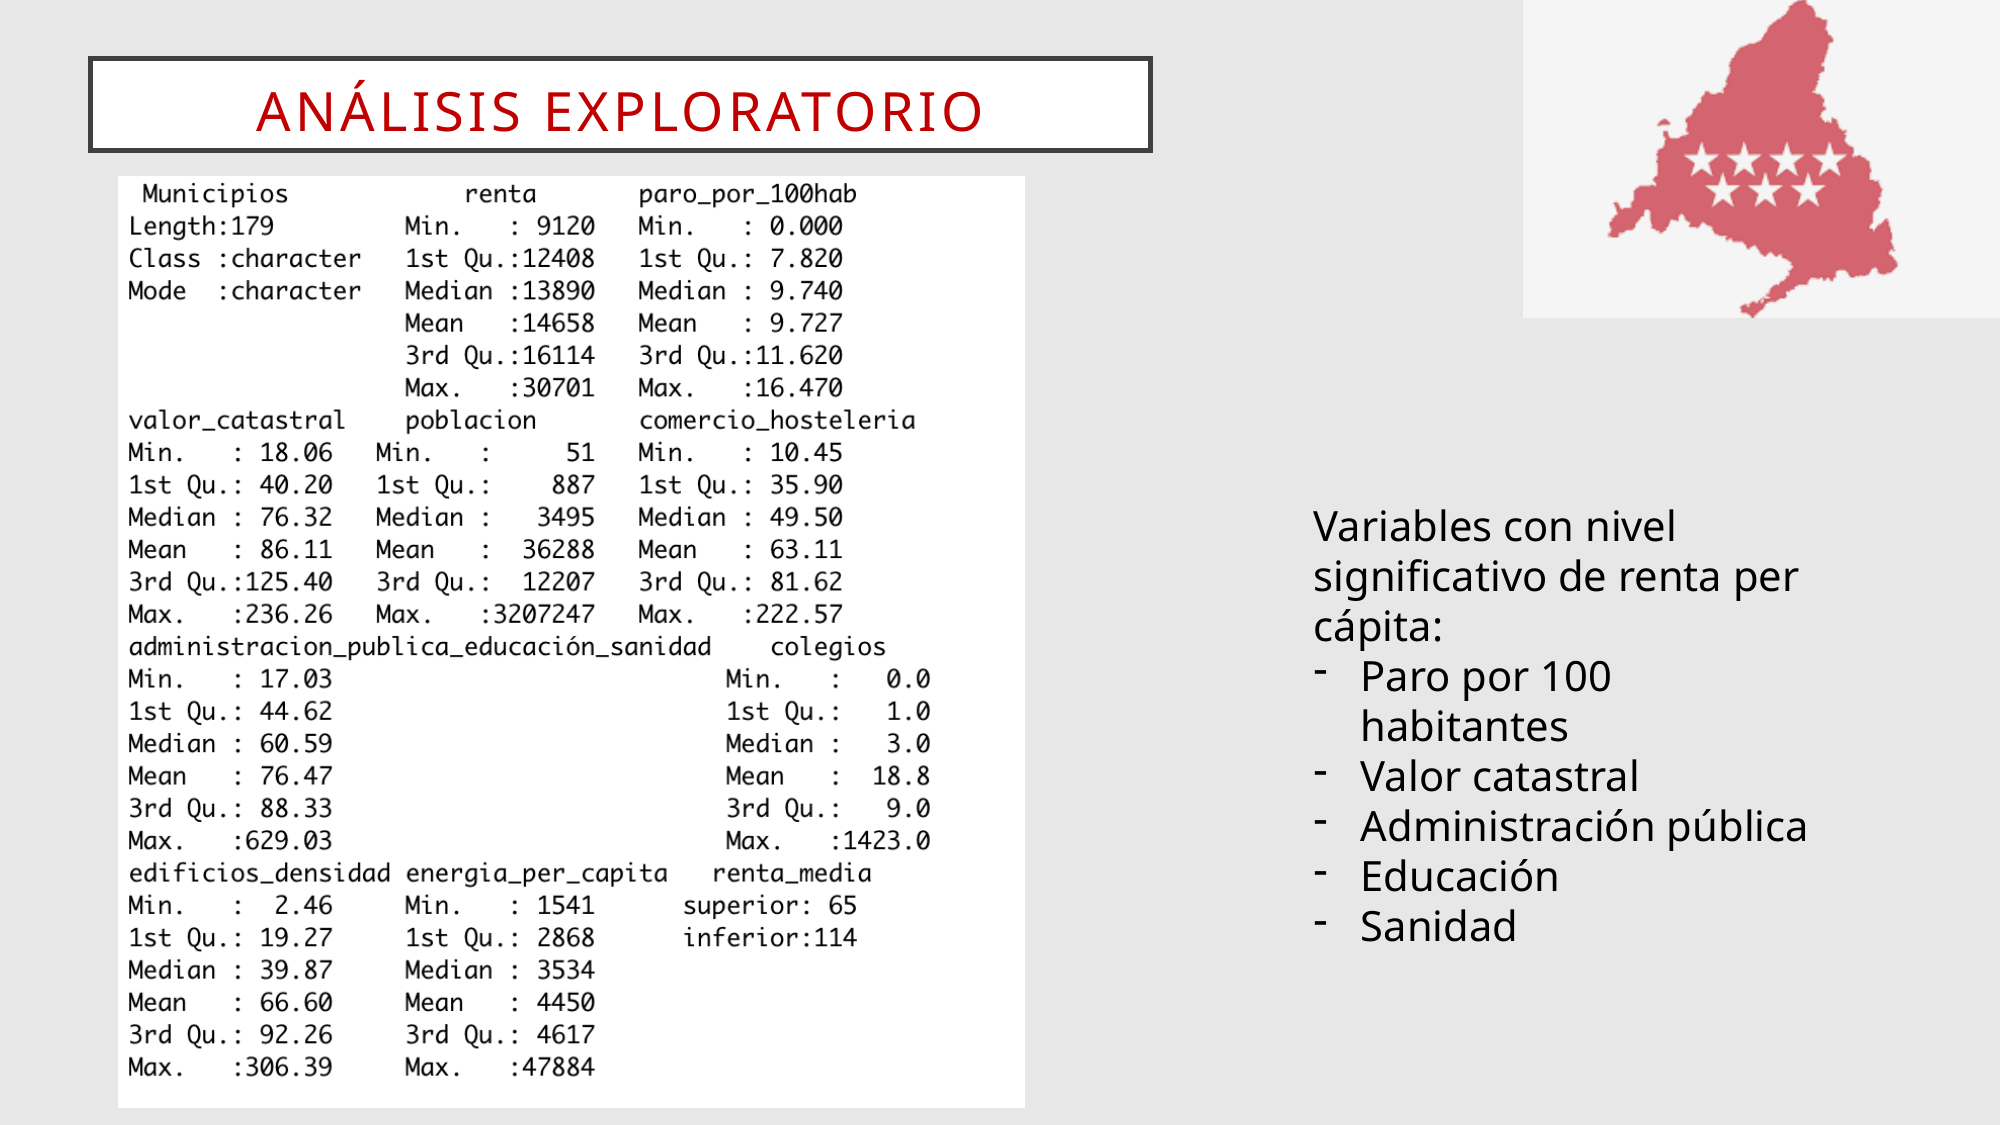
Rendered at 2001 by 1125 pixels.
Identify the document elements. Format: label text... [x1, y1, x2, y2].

title Análisis EXPLORATORIO [88, 56, 1153, 153]
picture [118, 176, 1025, 1109]
text_box Variables con nivel significativo de renta per cápita: Paro por 100 habitantes Valor catastral Administración pública Educación Sanidad [1298, 492, 1840, 1048]
picture [1523, 0, 2000, 318]
